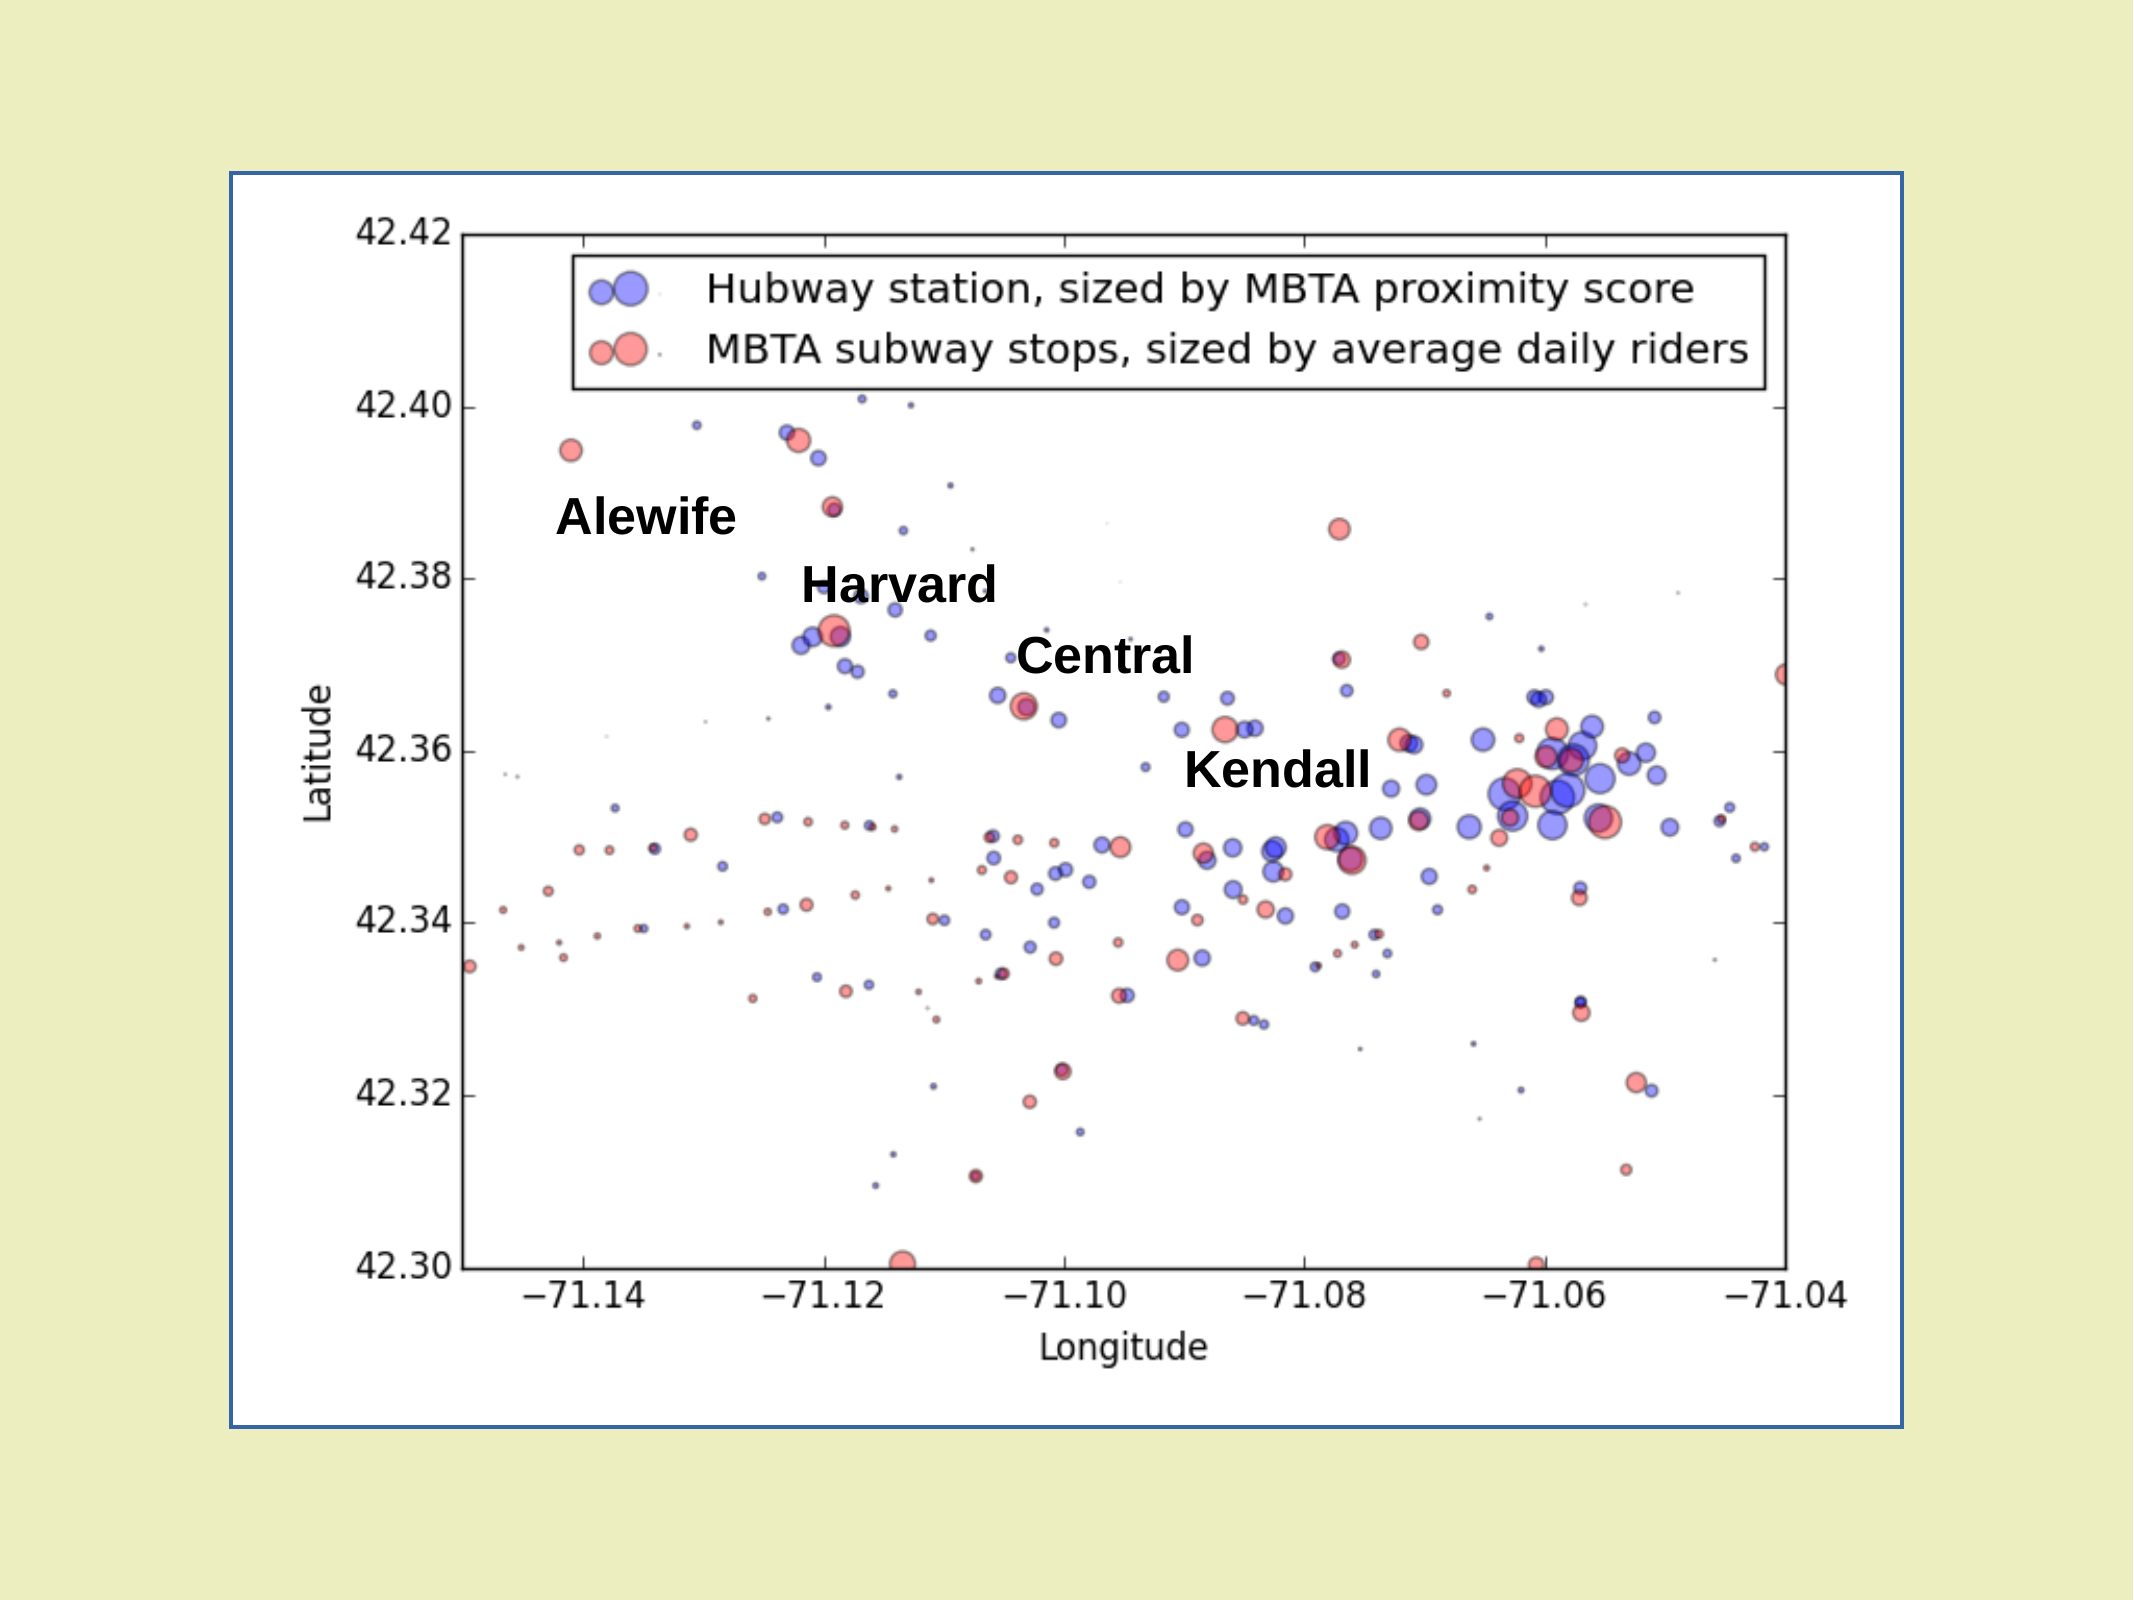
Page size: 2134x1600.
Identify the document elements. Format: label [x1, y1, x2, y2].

picture [233, 174, 1901, 1426]
